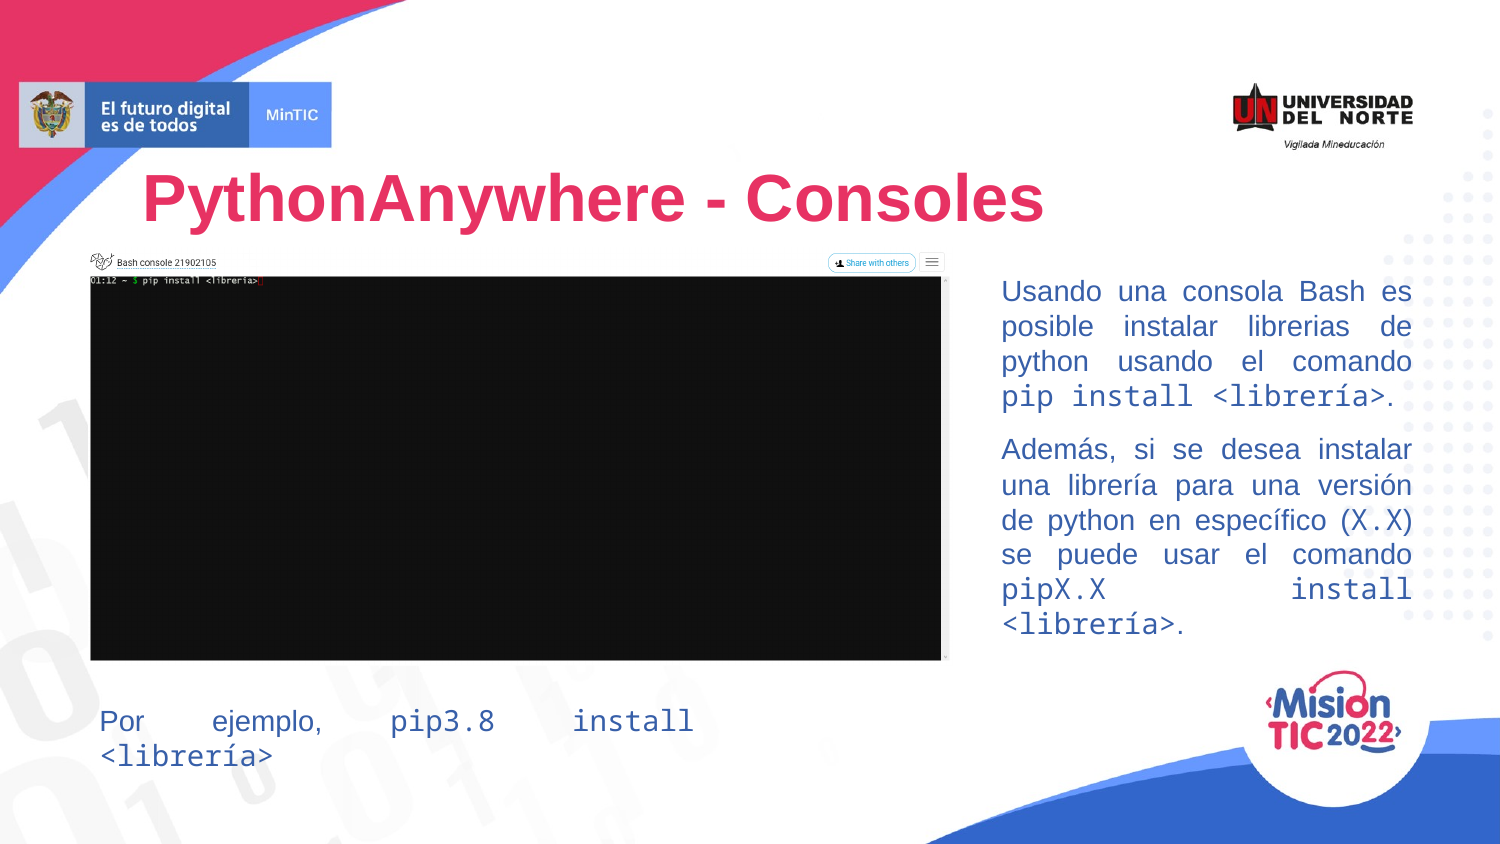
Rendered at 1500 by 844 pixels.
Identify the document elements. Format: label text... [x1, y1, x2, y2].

text_box Usando una consola Bash es posible instalar librerias de python usando el comando pip install <librería>. Además, si se desea instalar una librería para una versión de python en específico (X.X) se puede usar el comando pipX.X install <librería>. [1001, 266, 1413, 647]
picture [0, 0, 1500, 844]
text_box PythonAnywhere - Consoles [131, 125, 1369, 241]
text_box Por ejemplo, pip3.8 install <librería> [99, 696, 695, 778]
